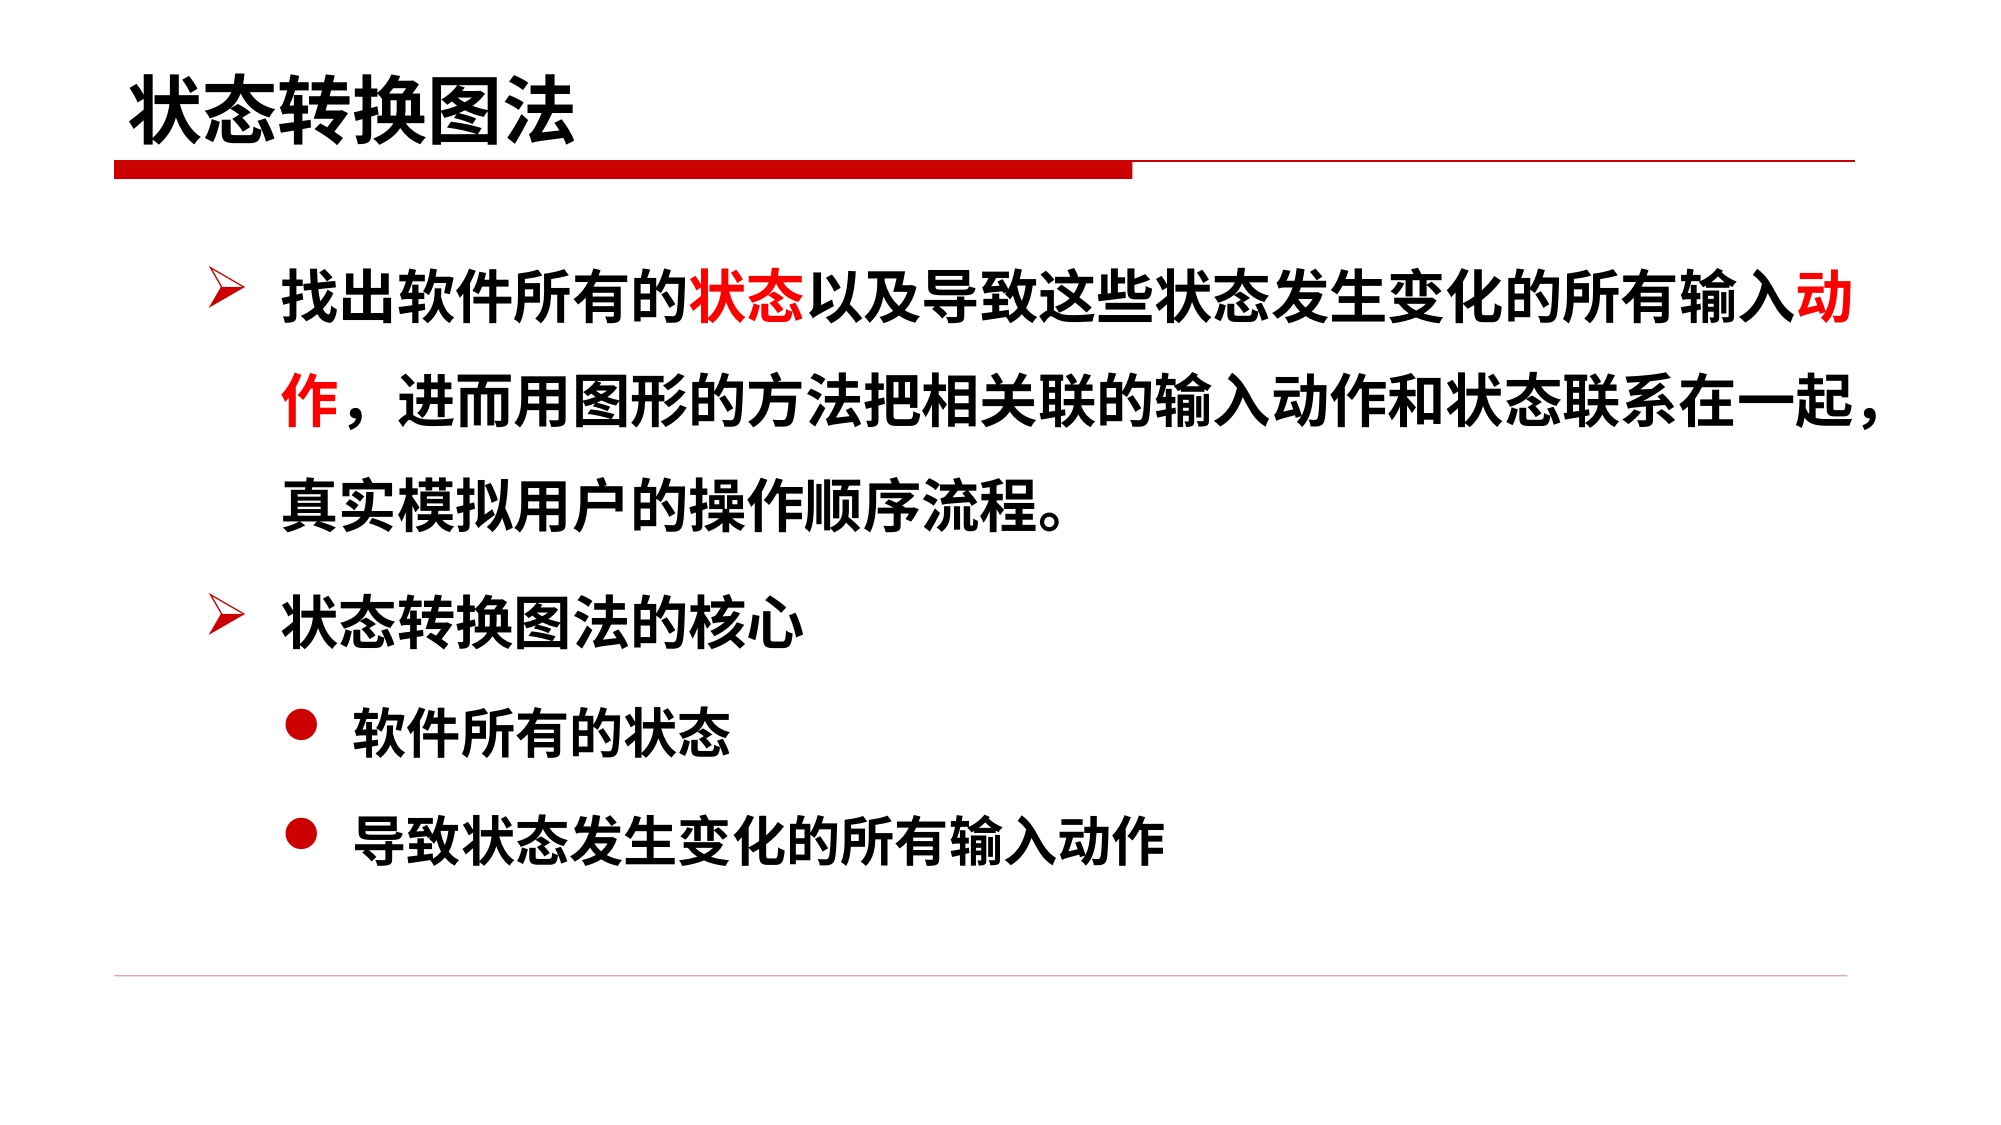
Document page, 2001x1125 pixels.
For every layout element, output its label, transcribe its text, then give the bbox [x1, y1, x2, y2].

title 状态转换图法 [112, 42, 1863, 161]
list 找出软件所有的状态以及导致这些状态发生变化的所有输入动作，进而用图形的方法把相关联的输入动作和状态联系在一起，真实模拟用户的操作顺序流程。 状态转换图法的核心 软件所有的状态 导致状态发生变化的所有输入动作 [188, 217, 1889, 787]
